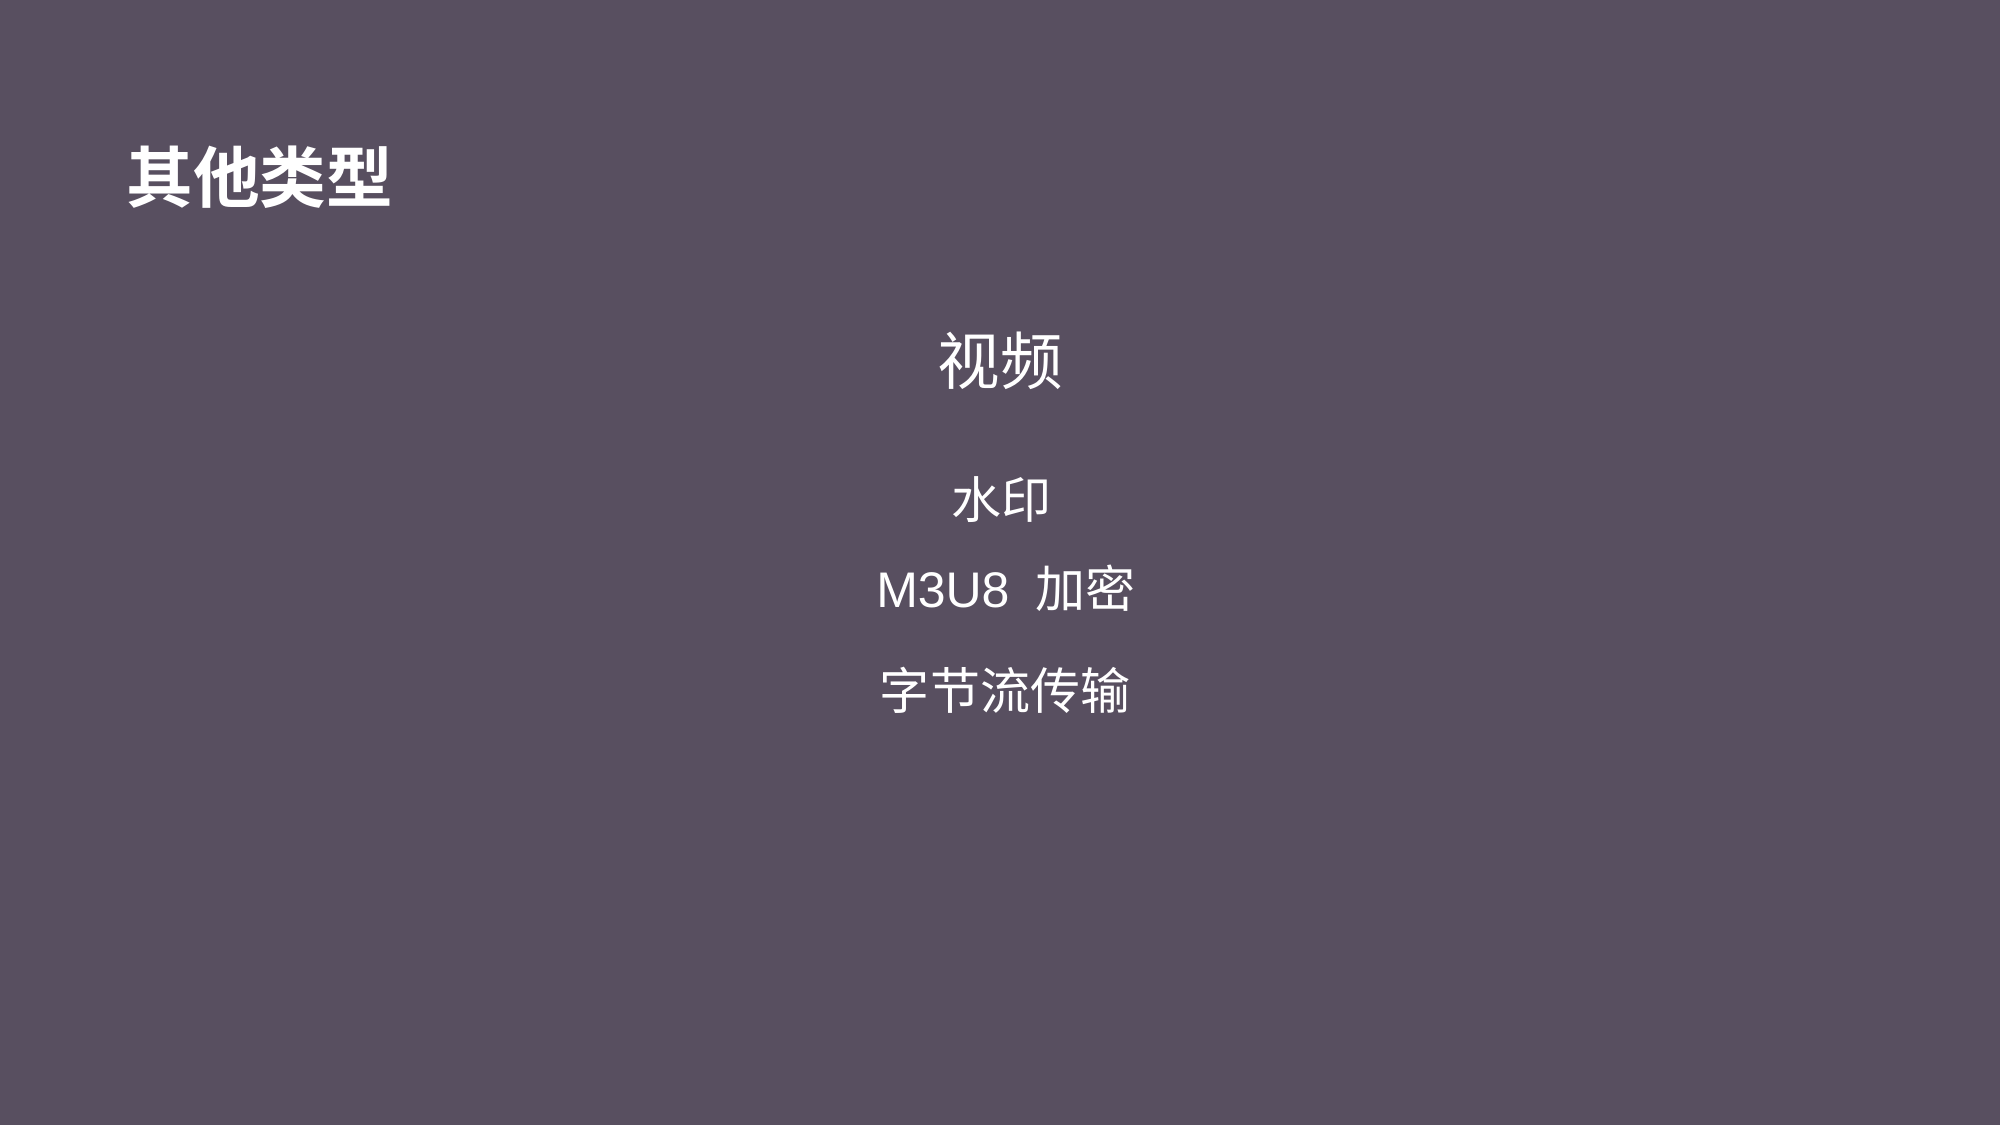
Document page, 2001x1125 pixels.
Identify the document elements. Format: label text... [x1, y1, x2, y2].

text_box 字节流传输 [846, 652, 1164, 734]
title 其他类型 [109, 102, 1891, 250]
text_box 水印 [933, 461, 1069, 549]
text_box M3U8 加密 [859, 550, 1152, 629]
text_box 视频 [793, 314, 1208, 427]
